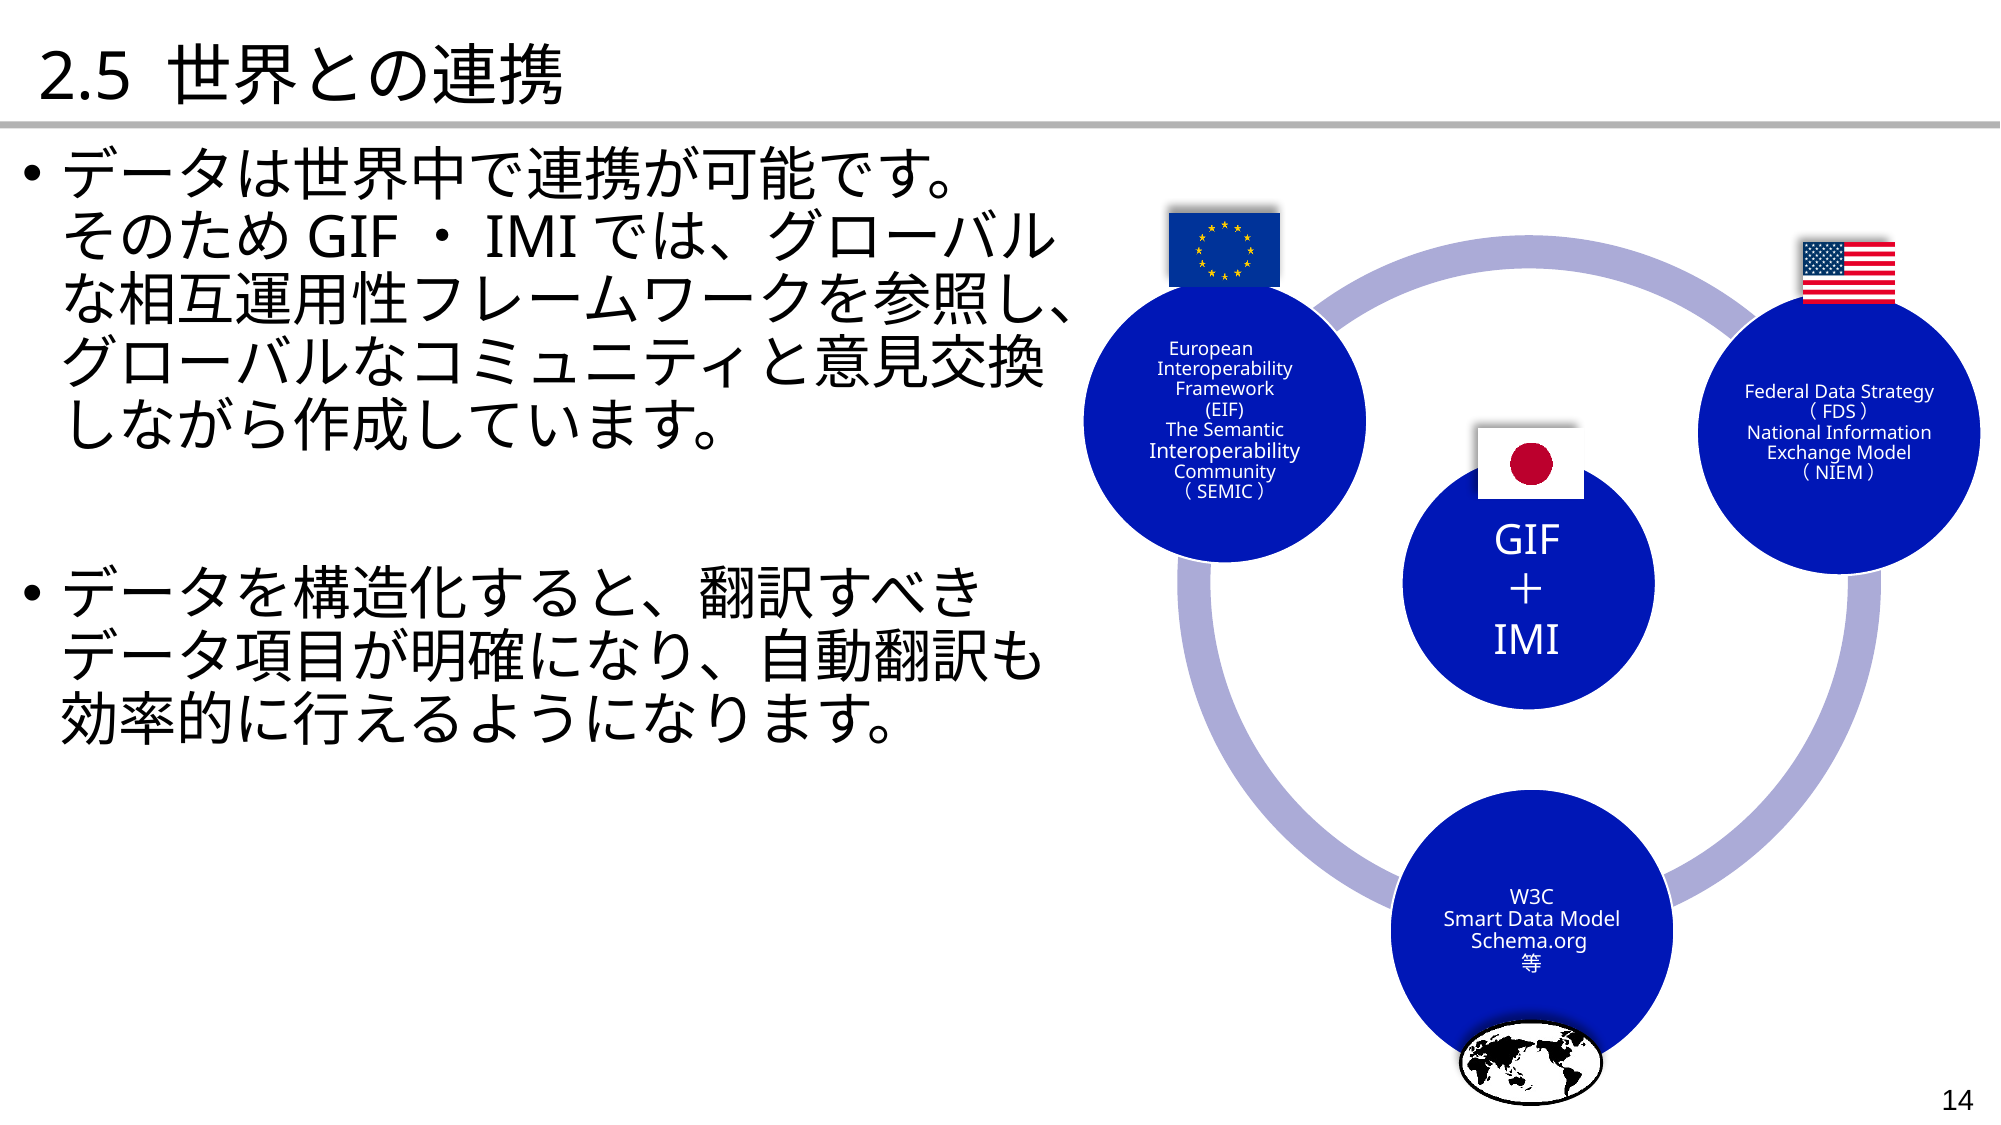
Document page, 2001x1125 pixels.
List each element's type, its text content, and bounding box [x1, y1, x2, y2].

text_box データは世界中で連携が可能です。 そのためGIF・IMIでは、グローバルな相互運用性フレームワークを参照し、グローバルなコミュニティと意見交換しながら作成しています。 データを構造化すると、翻訳すべきデータ項目が明確になり、自動翻訳も効率的に行えるようになります。 [7, 137, 1074, 830]
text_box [955, 205, 2000, 1074]
picture [1803, 242, 1895, 304]
picture [1478, 428, 1584, 499]
text_box 2.5 世界との連携 [23, 34, 1910, 121]
picture [1458, 1019, 1604, 1107]
picture [1169, 213, 1280, 287]
slide_number 14 [1881, 1074, 1989, 1124]
